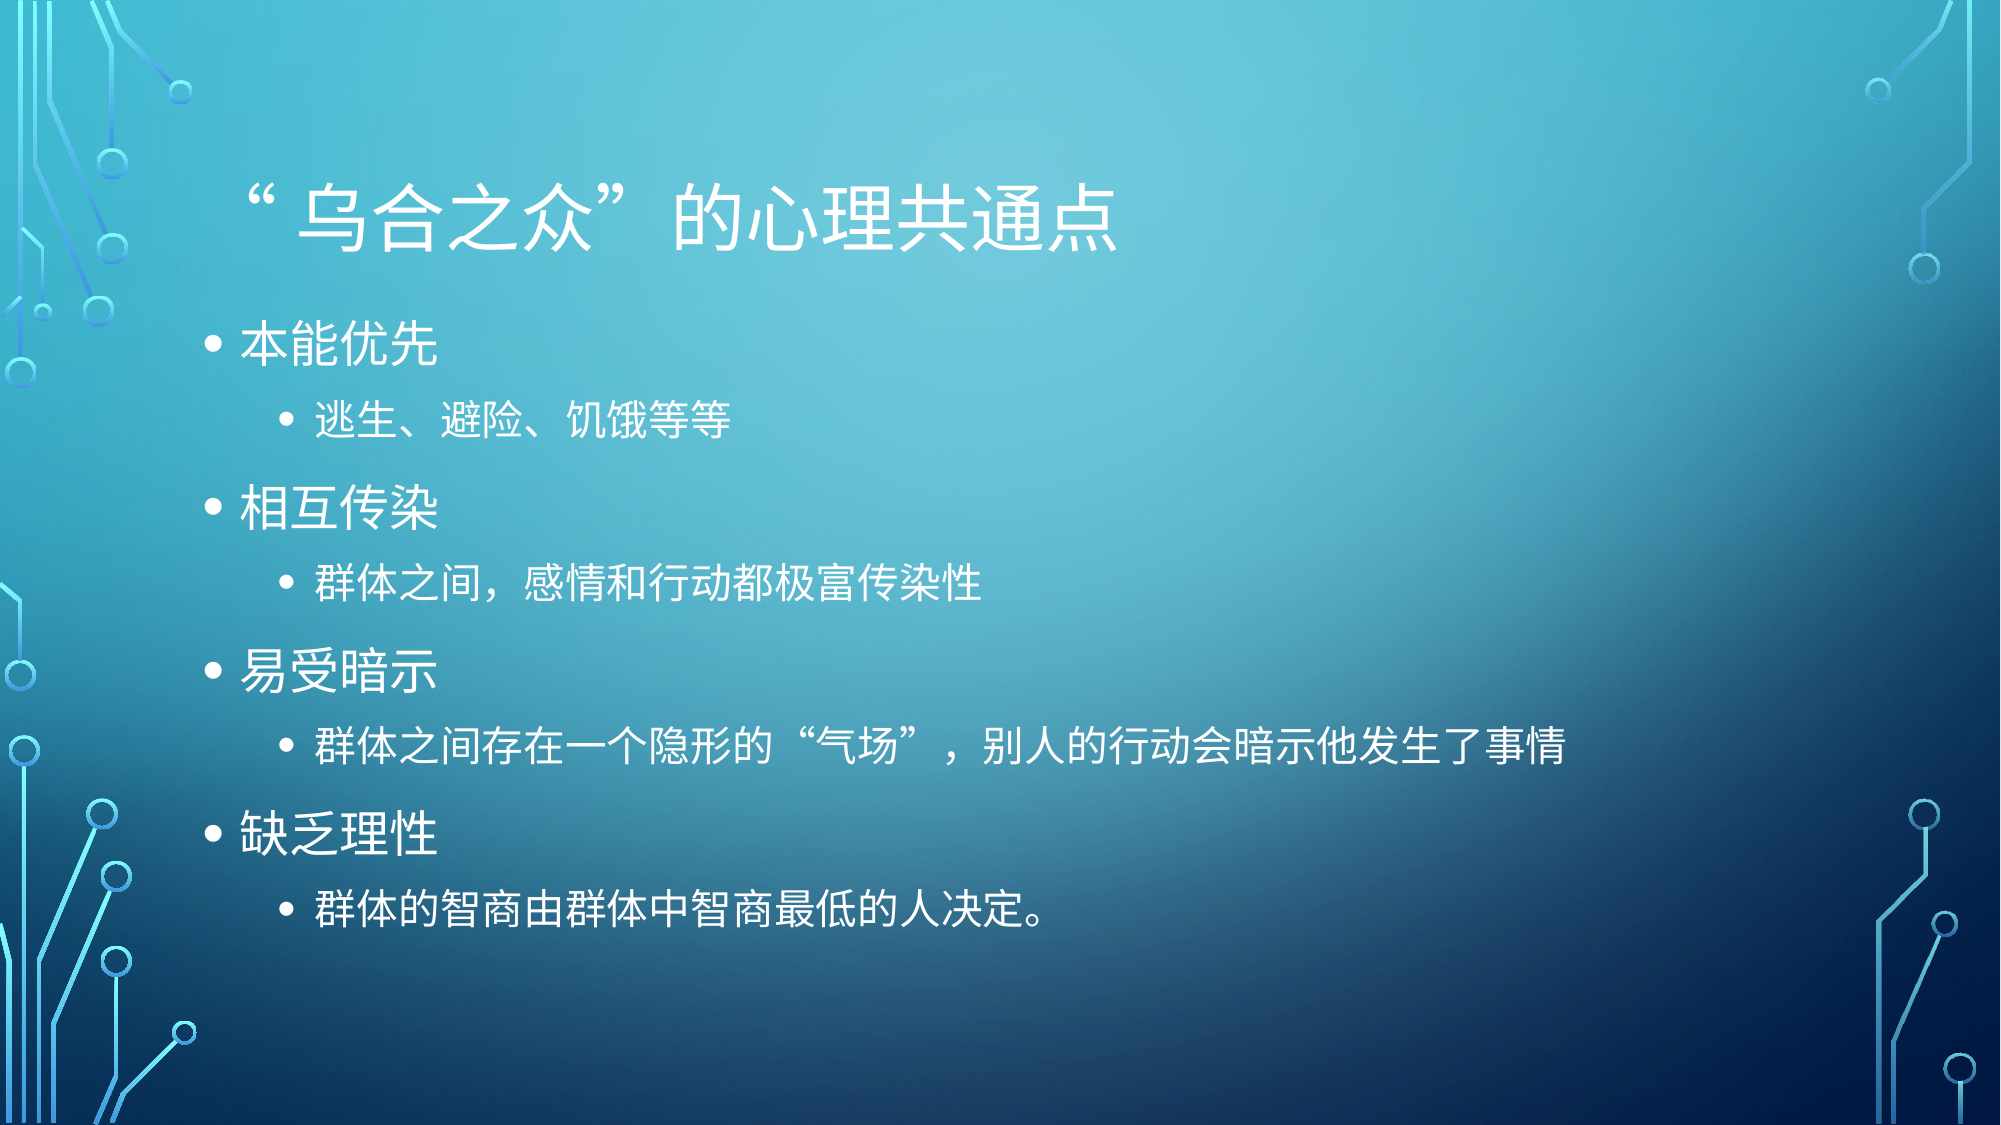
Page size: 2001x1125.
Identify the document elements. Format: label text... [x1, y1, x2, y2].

list 本能优先 逃生、避险、饥饿等等 相互传染 群体之间，感情和行动都极富传染性 易受暗示 群体之间存在一个隐形的“气场”，别人的行动会暗示他发生了事情 缺乏理性 群体的智商由群体中智商最低的人决定。 [187, 293, 1813, 950]
title “乌合之众”的心理共通点 [187, 101, 1813, 293]
